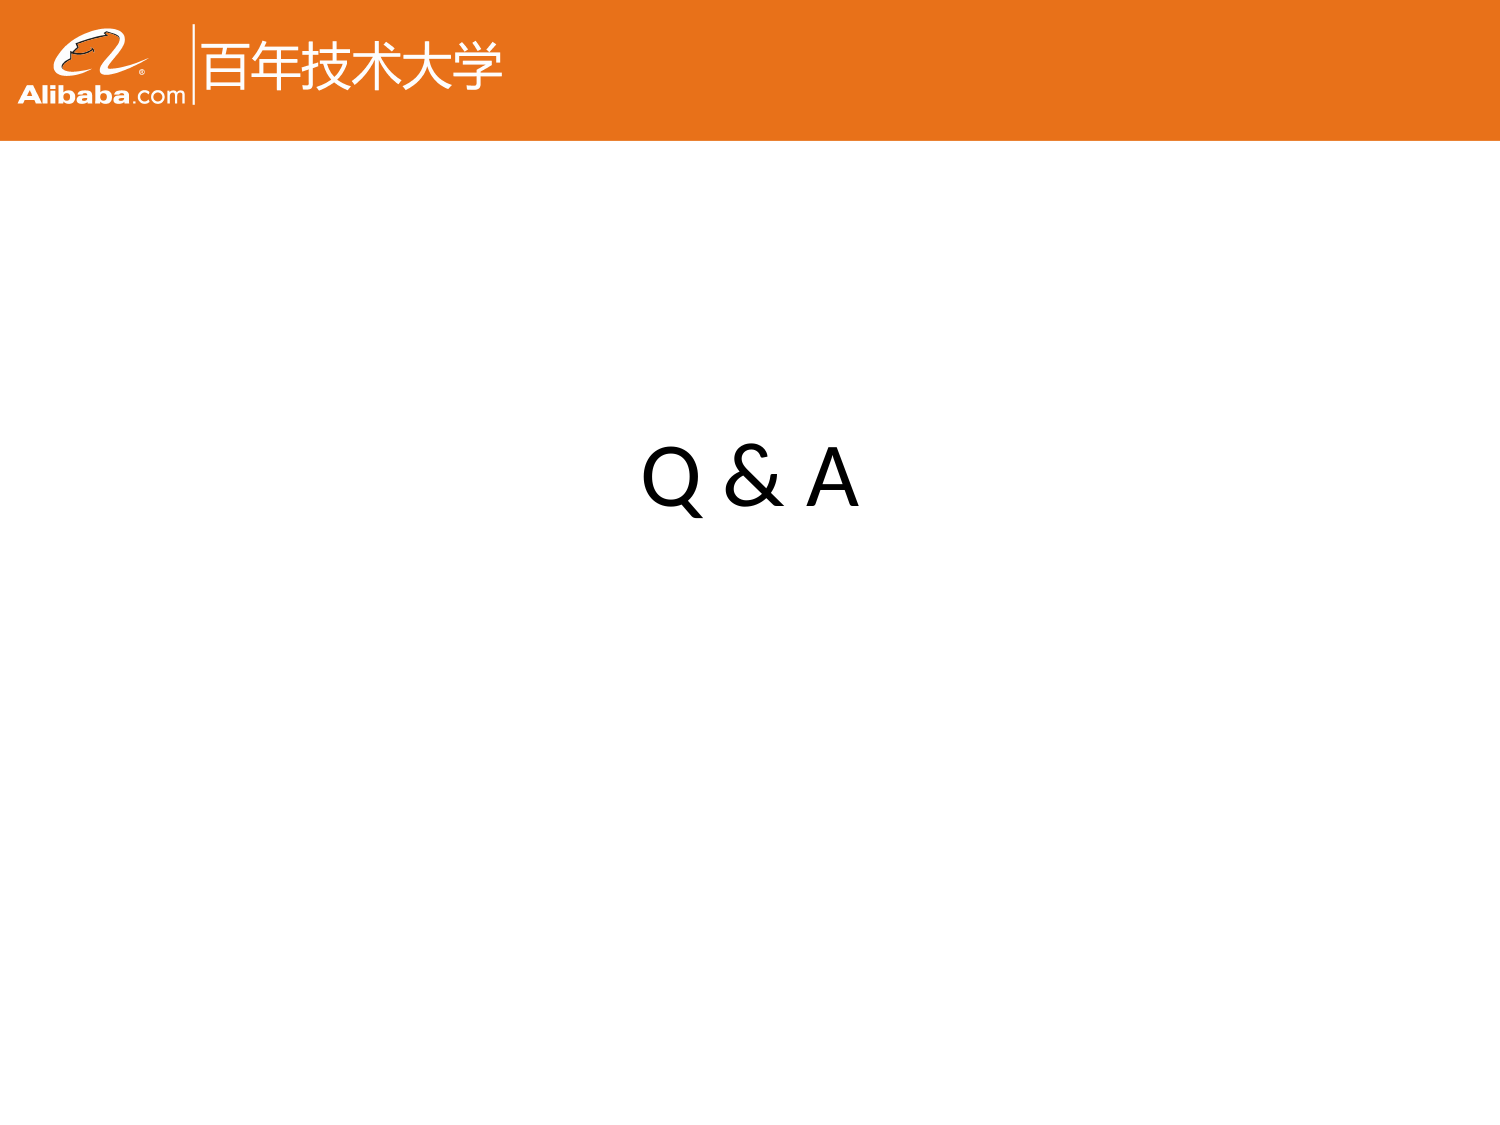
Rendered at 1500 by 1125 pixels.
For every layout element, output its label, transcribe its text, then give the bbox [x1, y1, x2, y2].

picture [16, 23, 504, 106]
title Q & A [112, 349, 1388, 591]
